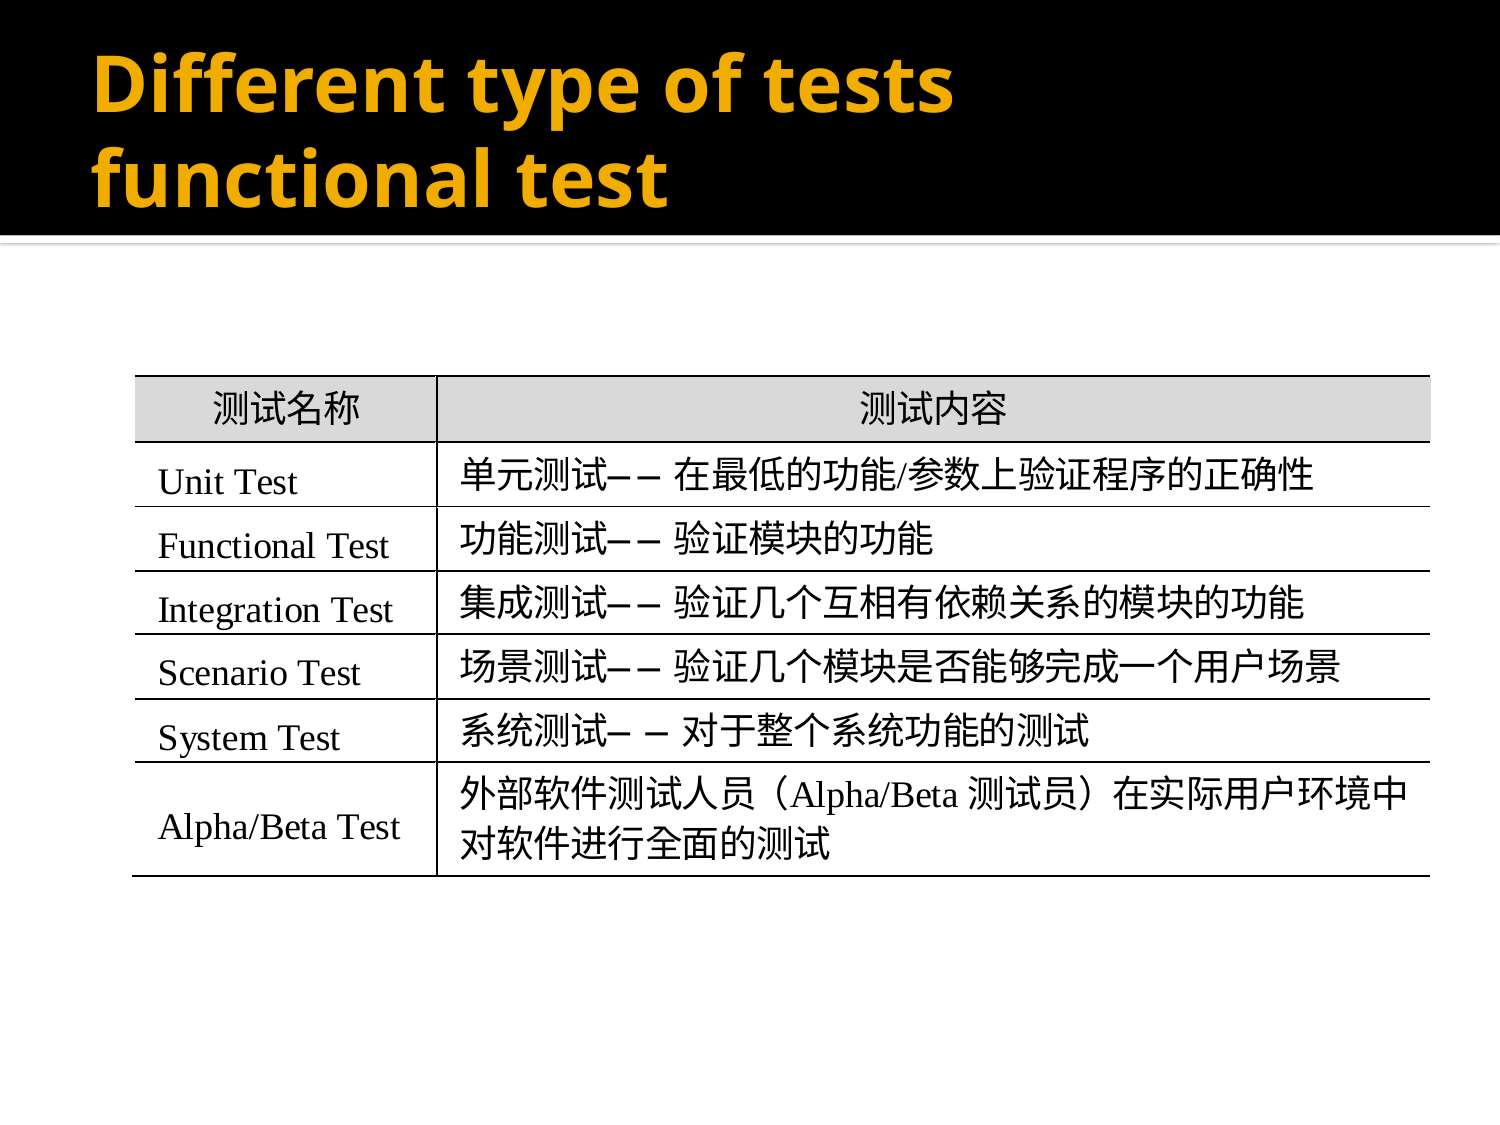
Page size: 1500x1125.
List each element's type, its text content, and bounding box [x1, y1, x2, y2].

title Different type of tests functional test [75, 25, 1425, 231]
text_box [115, 374, 1453, 1003]
